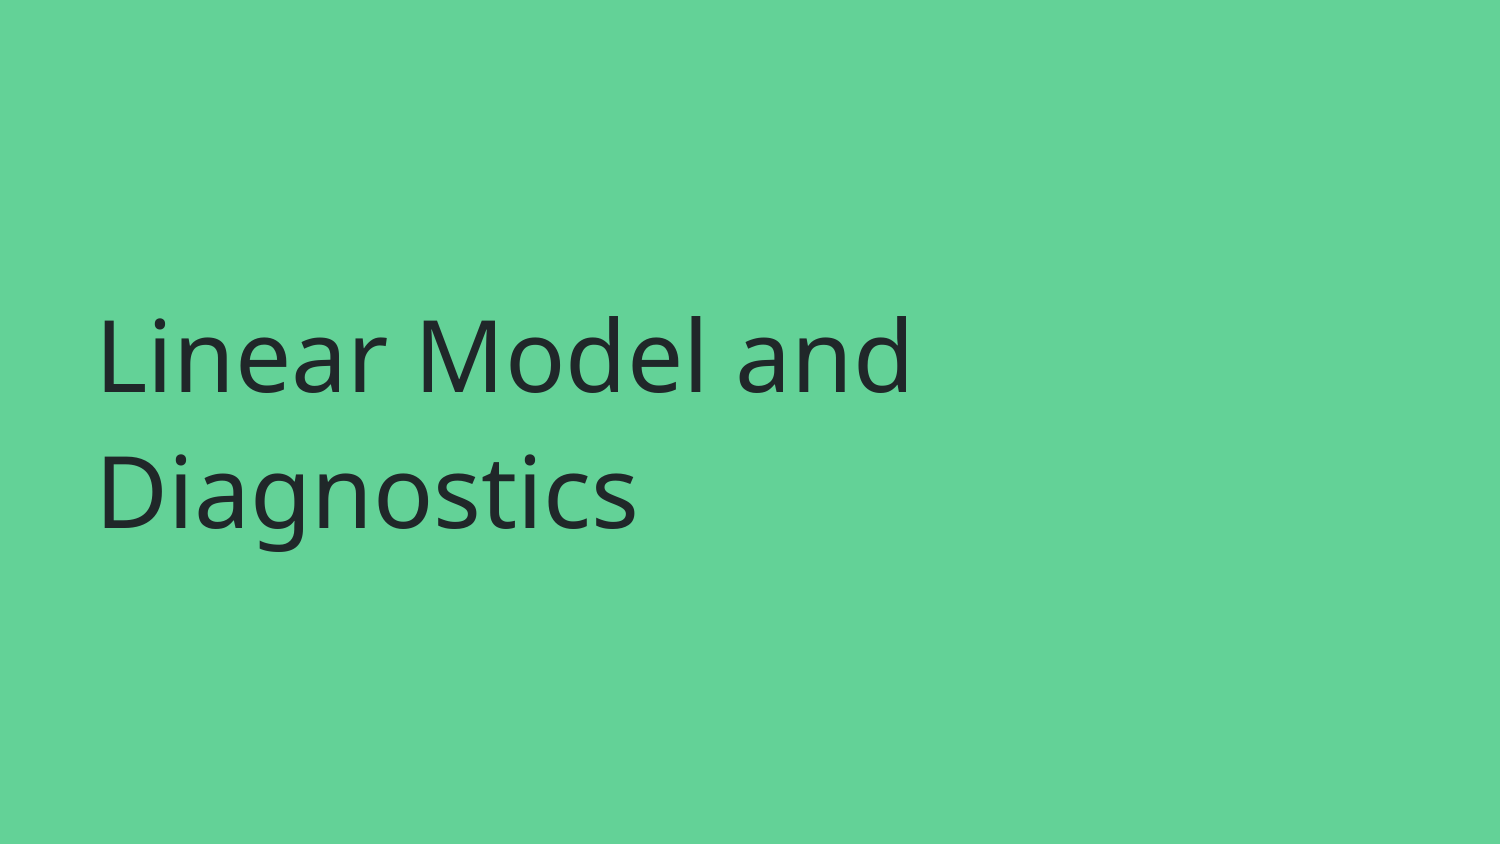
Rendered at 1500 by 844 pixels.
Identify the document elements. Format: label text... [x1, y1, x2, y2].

title Linear Model and Diagnostics [80, 86, 1490, 758]
